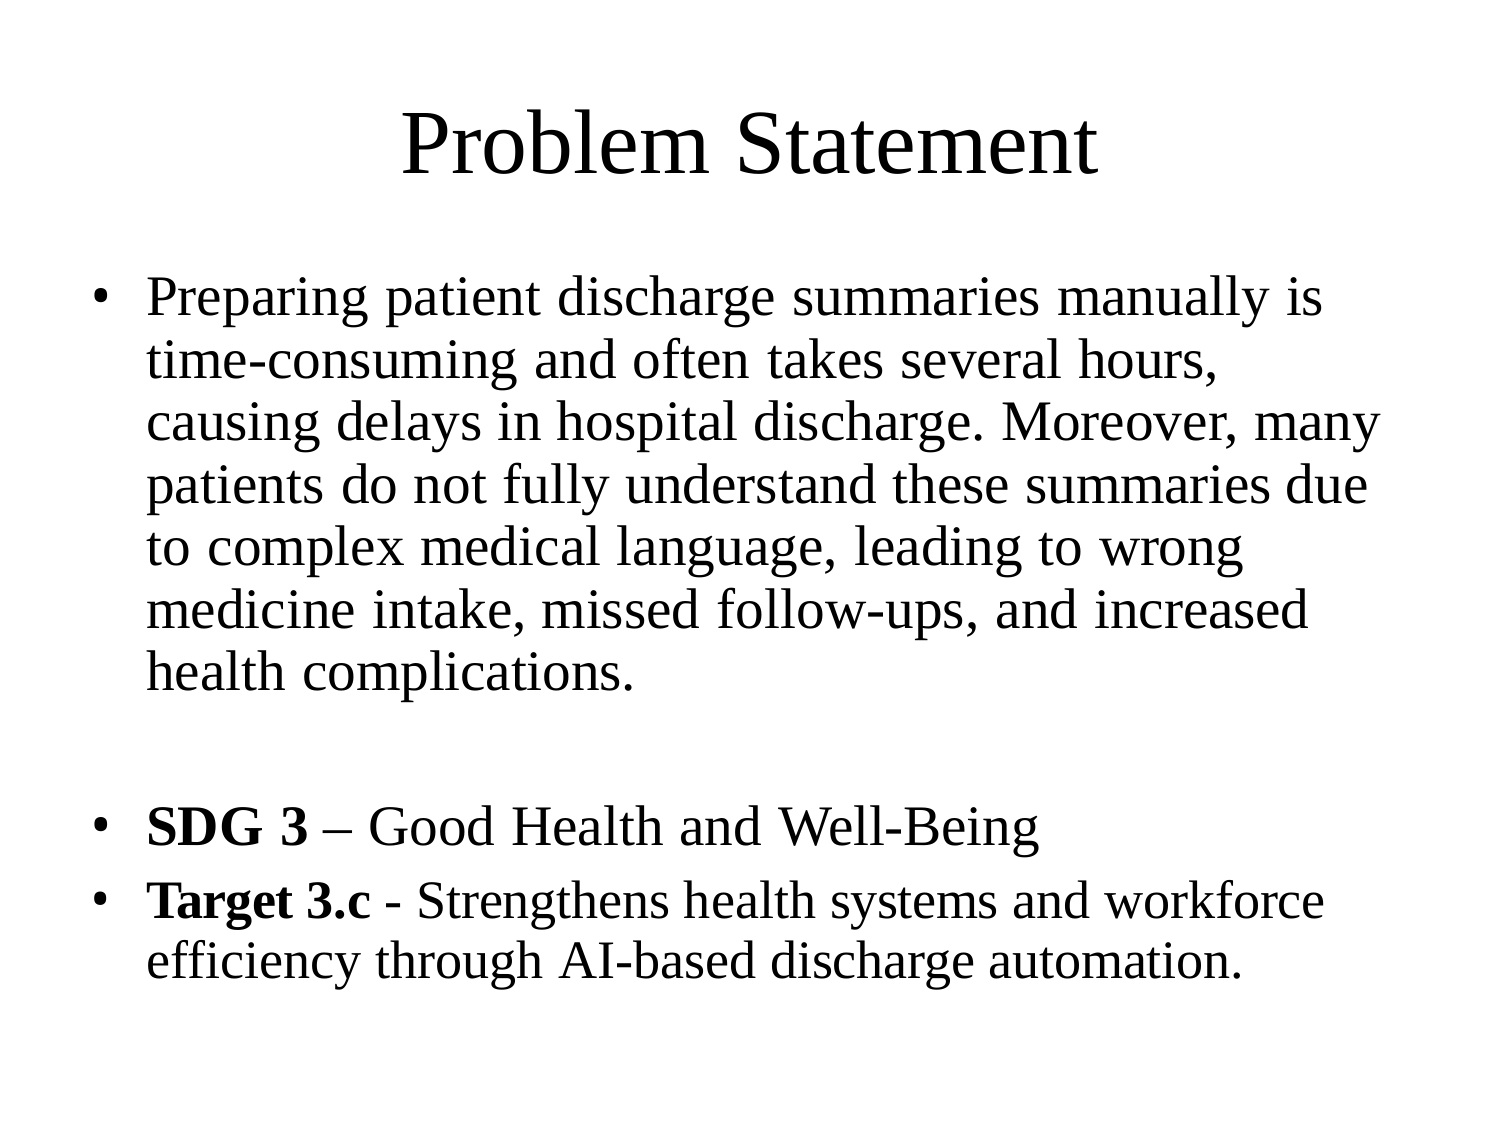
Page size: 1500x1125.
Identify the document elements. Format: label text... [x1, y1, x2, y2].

text_box Preparing patient discharge summaries manually is time-consuming and often takes several hours, causing delays in hospital discharge. Moreover, many patients do not fully understand these summaries due to complex medical language, leading to wrong medicine intake, missed follow-ups, and increased health complications. SDG 3 – Good Health and Well-Being Target 3.c - Strengthens health systems and workforce efficiency through AI-based discharge automation. [87, 257, 1401, 989]
title Problem Statement [171, 49, 1329, 257]
